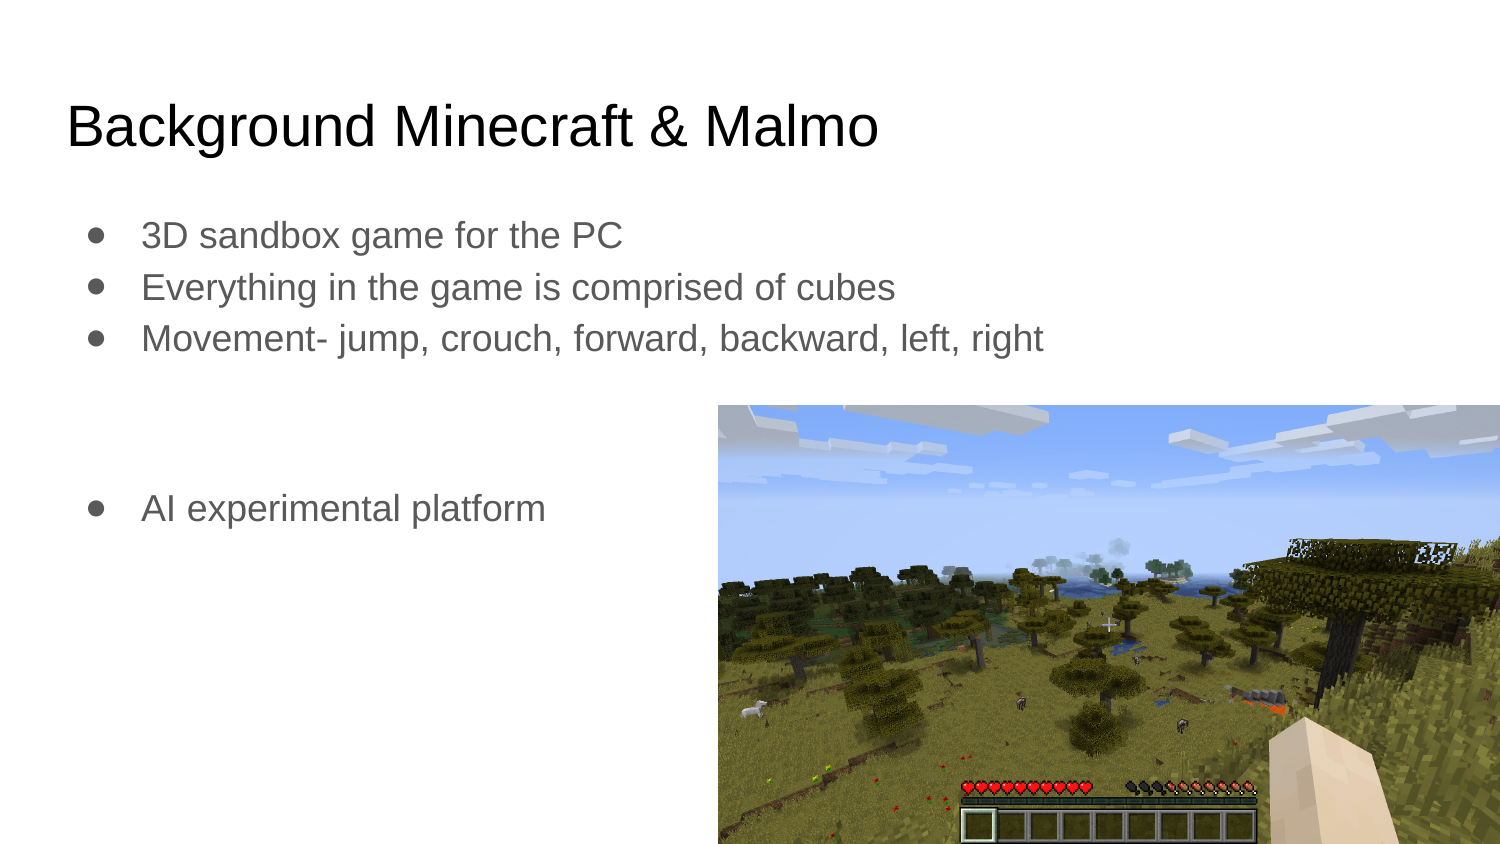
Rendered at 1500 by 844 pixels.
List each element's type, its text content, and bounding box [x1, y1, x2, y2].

picture [718, 405, 1500, 844]
list 3D sandbox game for the PC Everything in the game is comprised of cubes Movement- jump, crouch, forward, backward, left, right AI experimental platform [51, 189, 1449, 750]
title Background Minecraft & Malmo [51, 72, 1449, 167]
